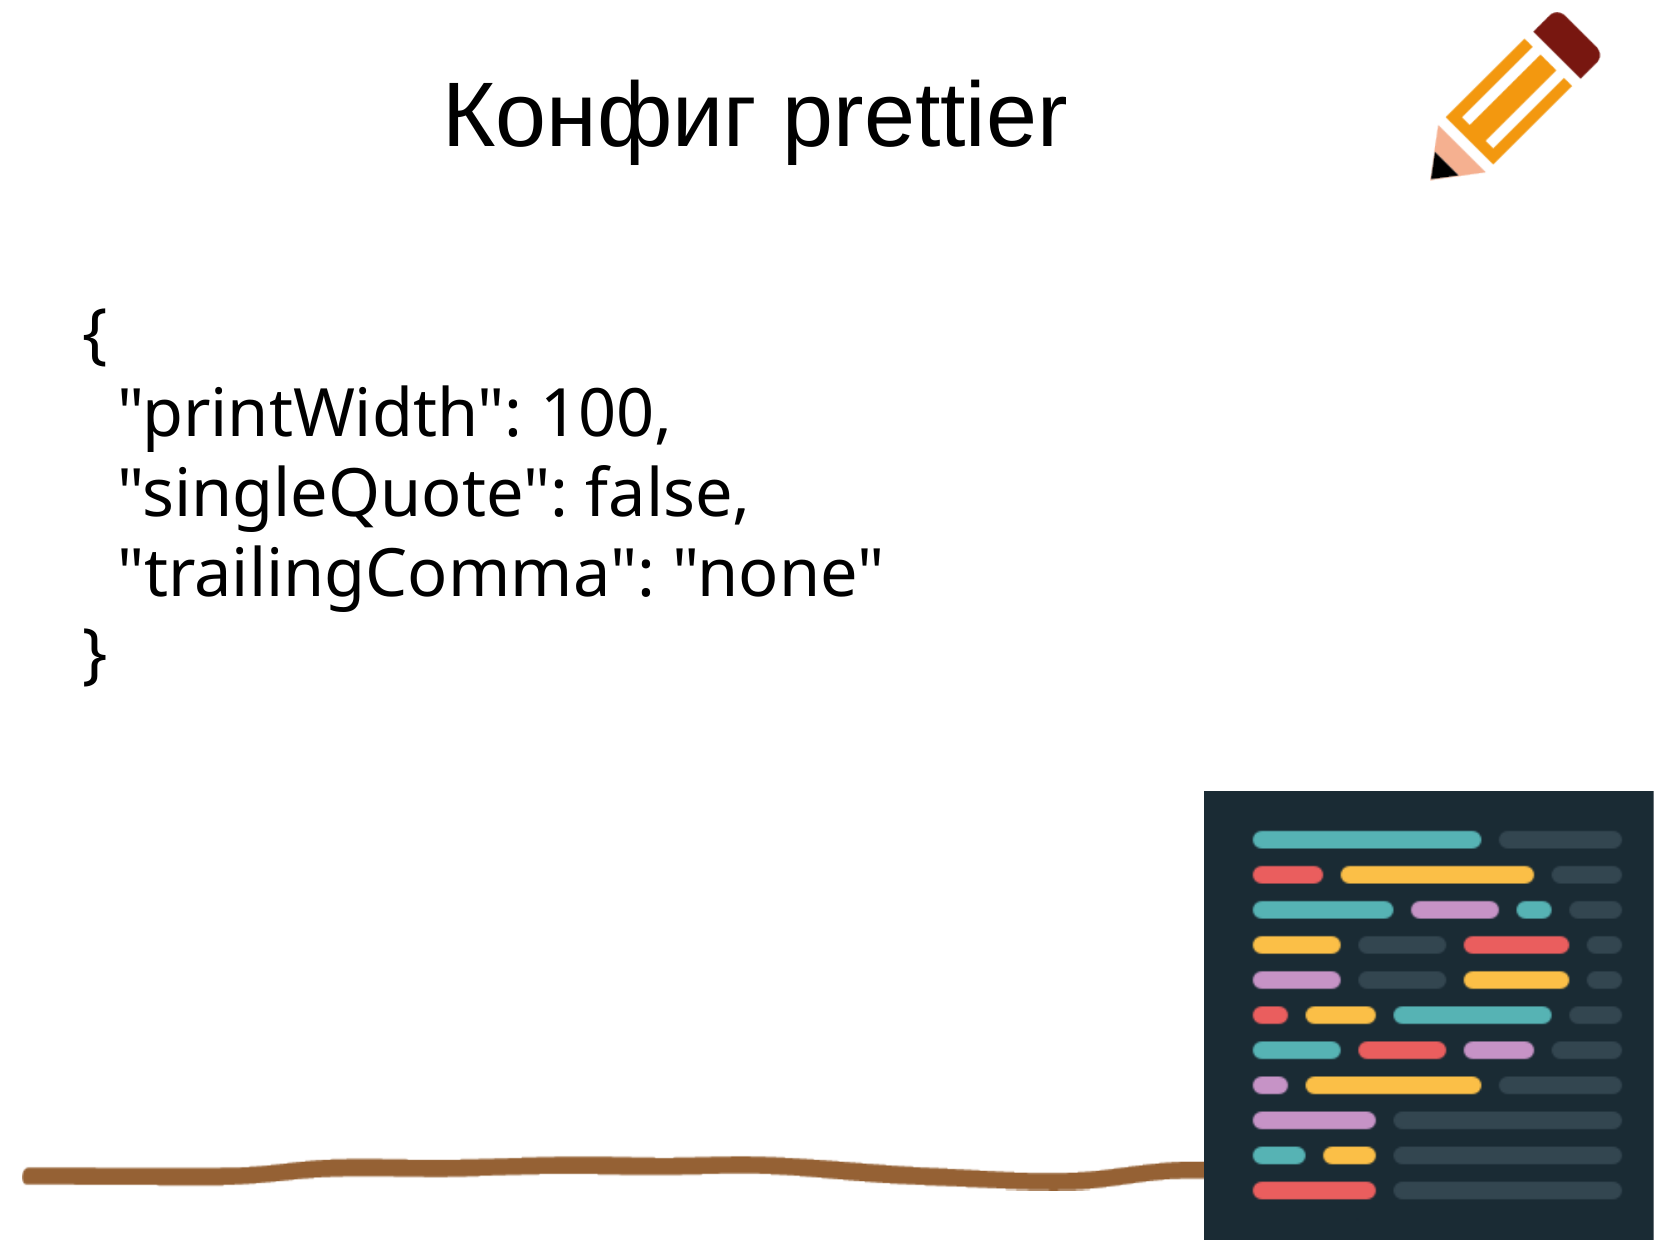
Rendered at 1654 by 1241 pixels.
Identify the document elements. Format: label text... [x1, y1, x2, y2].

picture [1430, 12, 1601, 181]
text_box Конфиг prettier [82, 49, 1429, 171]
text_box { "printWidth": 100, "singleQuote": false, "trailingComma": "none" } [82, 290, 1570, 1121]
picture [22, 791, 1654, 1240]
